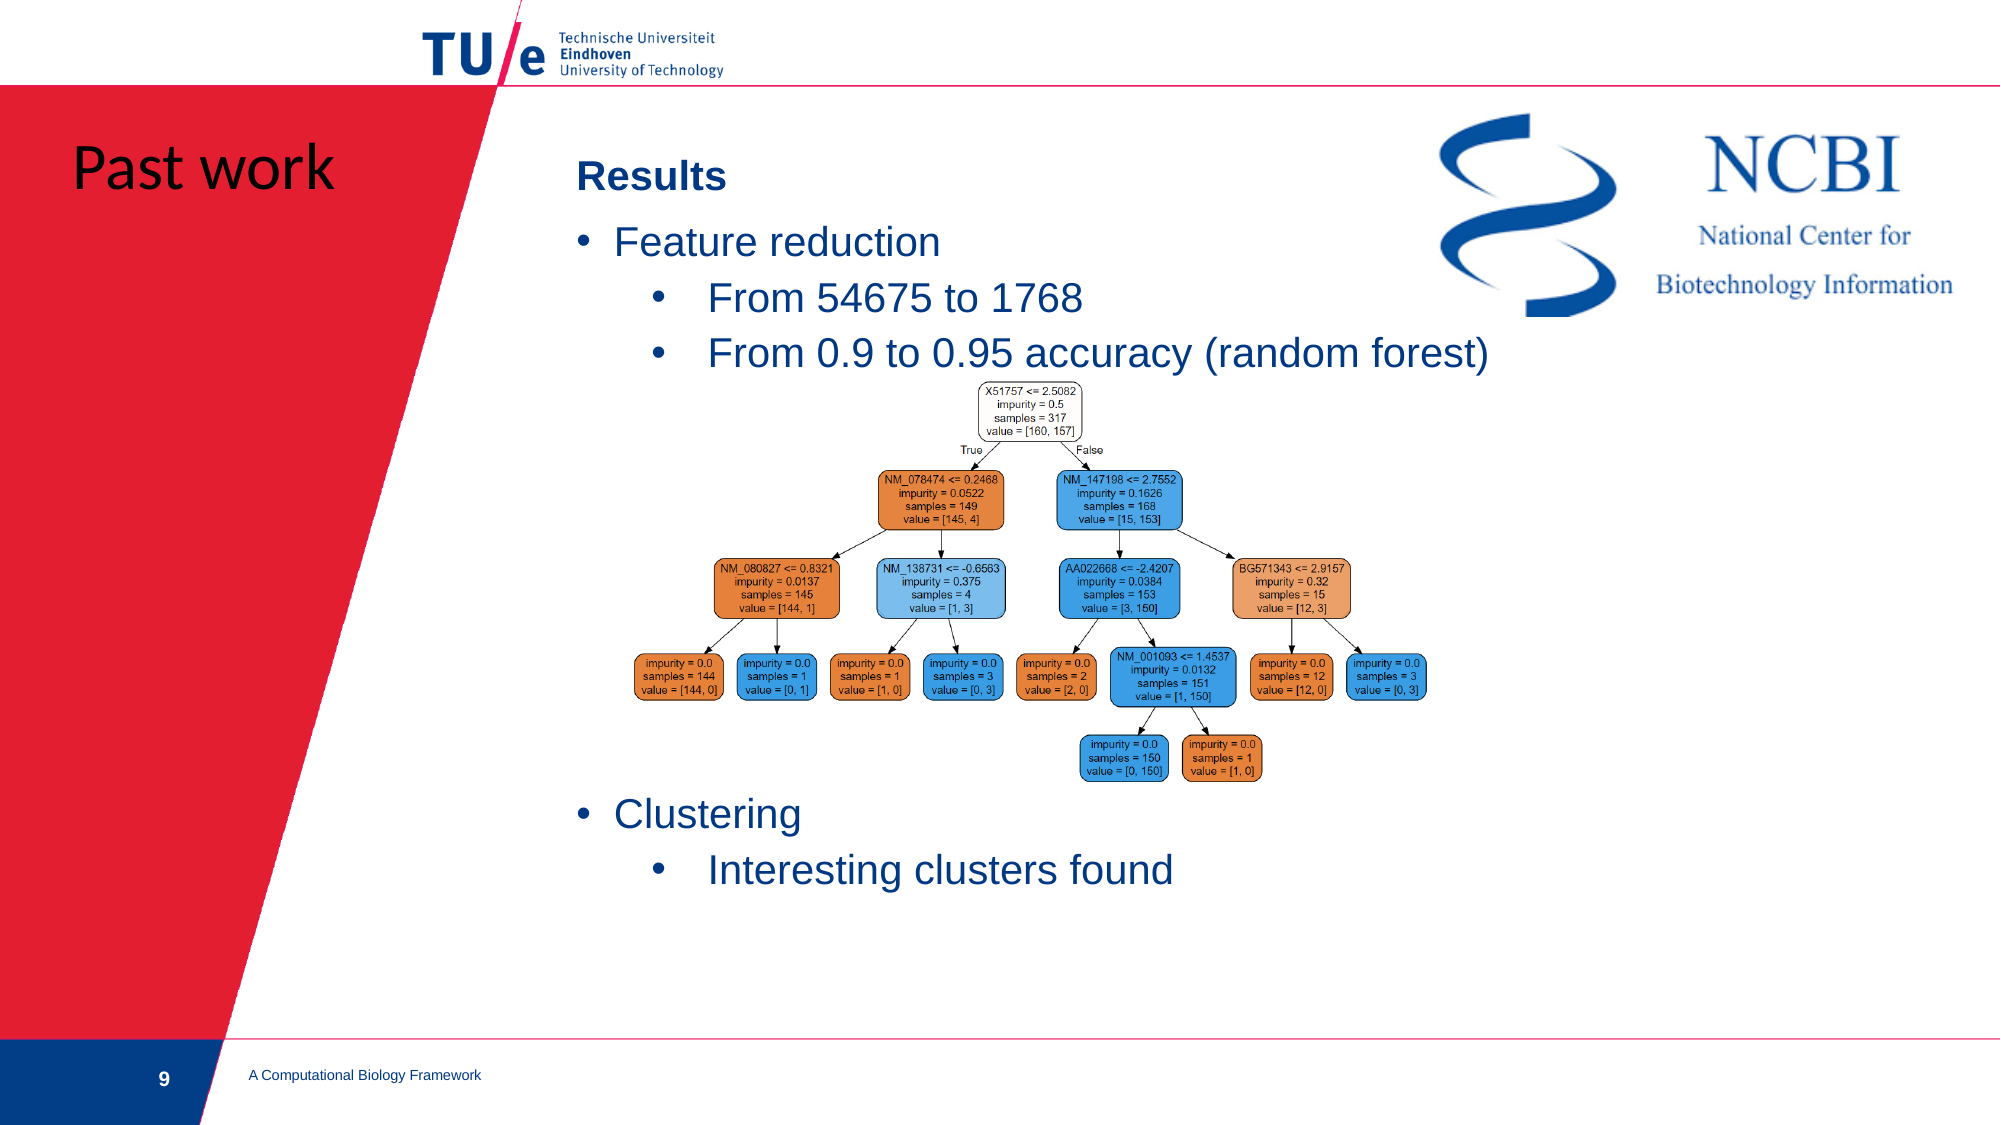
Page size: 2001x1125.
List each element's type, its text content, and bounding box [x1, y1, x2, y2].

picture [0, 0, 2000, 1125]
subtitle A Computational Biology Framework [233, 1058, 517, 1105]
list Results Feature reduction From 54675 to 1768 From 0.9 to 0.95 accuracy (random forest) Clustering Interesting clusters found [561, 147, 1911, 1000]
text_box Past work [57, 115, 479, 211]
